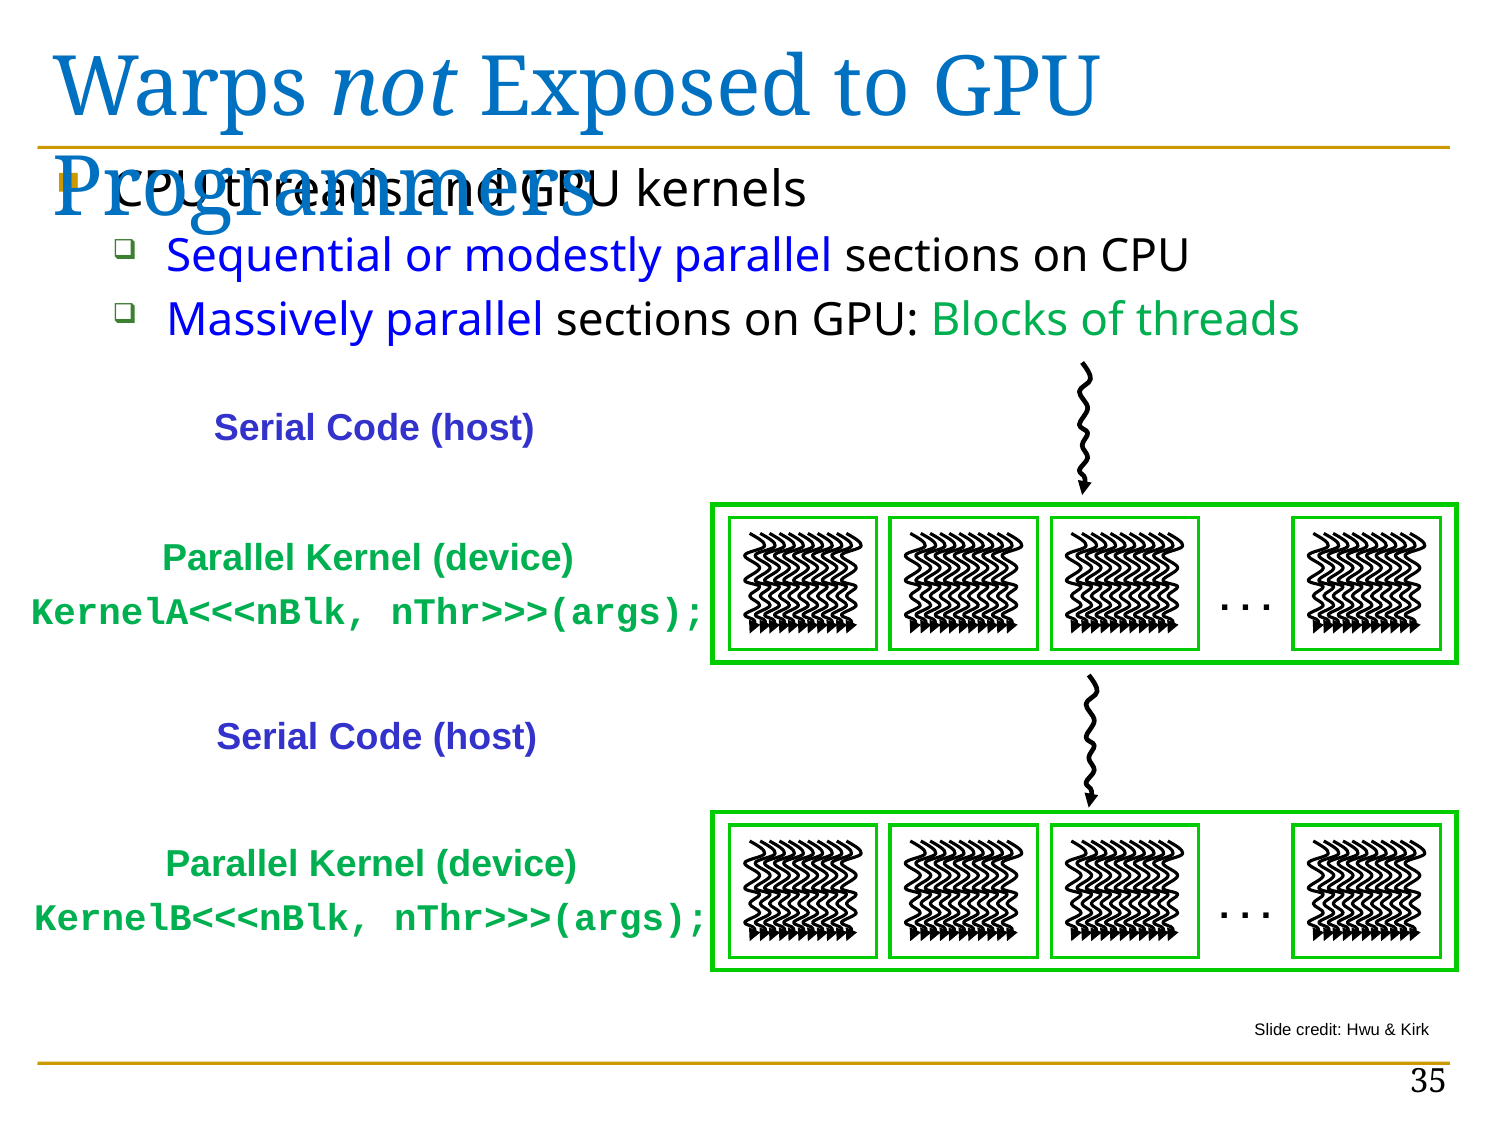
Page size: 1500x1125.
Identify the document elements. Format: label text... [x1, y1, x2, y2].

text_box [712, 811, 1458, 971]
text_box [1084, 674, 1098, 808]
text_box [712, 504, 1458, 663]
text_box Serial Code (host) [188, 711, 566, 765]
text_box Slide credit: Hwu & Kirk [1239, 1011, 1445, 1046]
list CPU threads and GPU kernels Sequential or modestly parallel sections on CPU Massively parallel sections on GPU: Blocks of threads [41, 640, 1447, 830]
list CPU threads and GPU kernels Sequential or modestly parallel sections on CPU Massively parallel sections on GPU: Blocks of threads [41, 200, 1447, 525]
title Warps not Exposed to GPU Programmers [37, 24, 1450, 200]
text_box Parallel Kernel (device) KernelA<<<nBlk, nThr>>>(args); [0, 525, 707, 640]
text_box Serial Code (host) [188, 401, 560, 456]
list CPU threads and GPU kernels Sequential or modestly parallel sections on CPU Massively parallel sections on GPU: Blocks of threads [41, 946, 1447, 1047]
text_box [1078, 362, 1091, 496]
text_box Parallel Kernel (device) KernelB<<<nBlk, nThr>>>(args); [3, 830, 707, 946]
slide_number 35 [1111, 1036, 1462, 1112]
